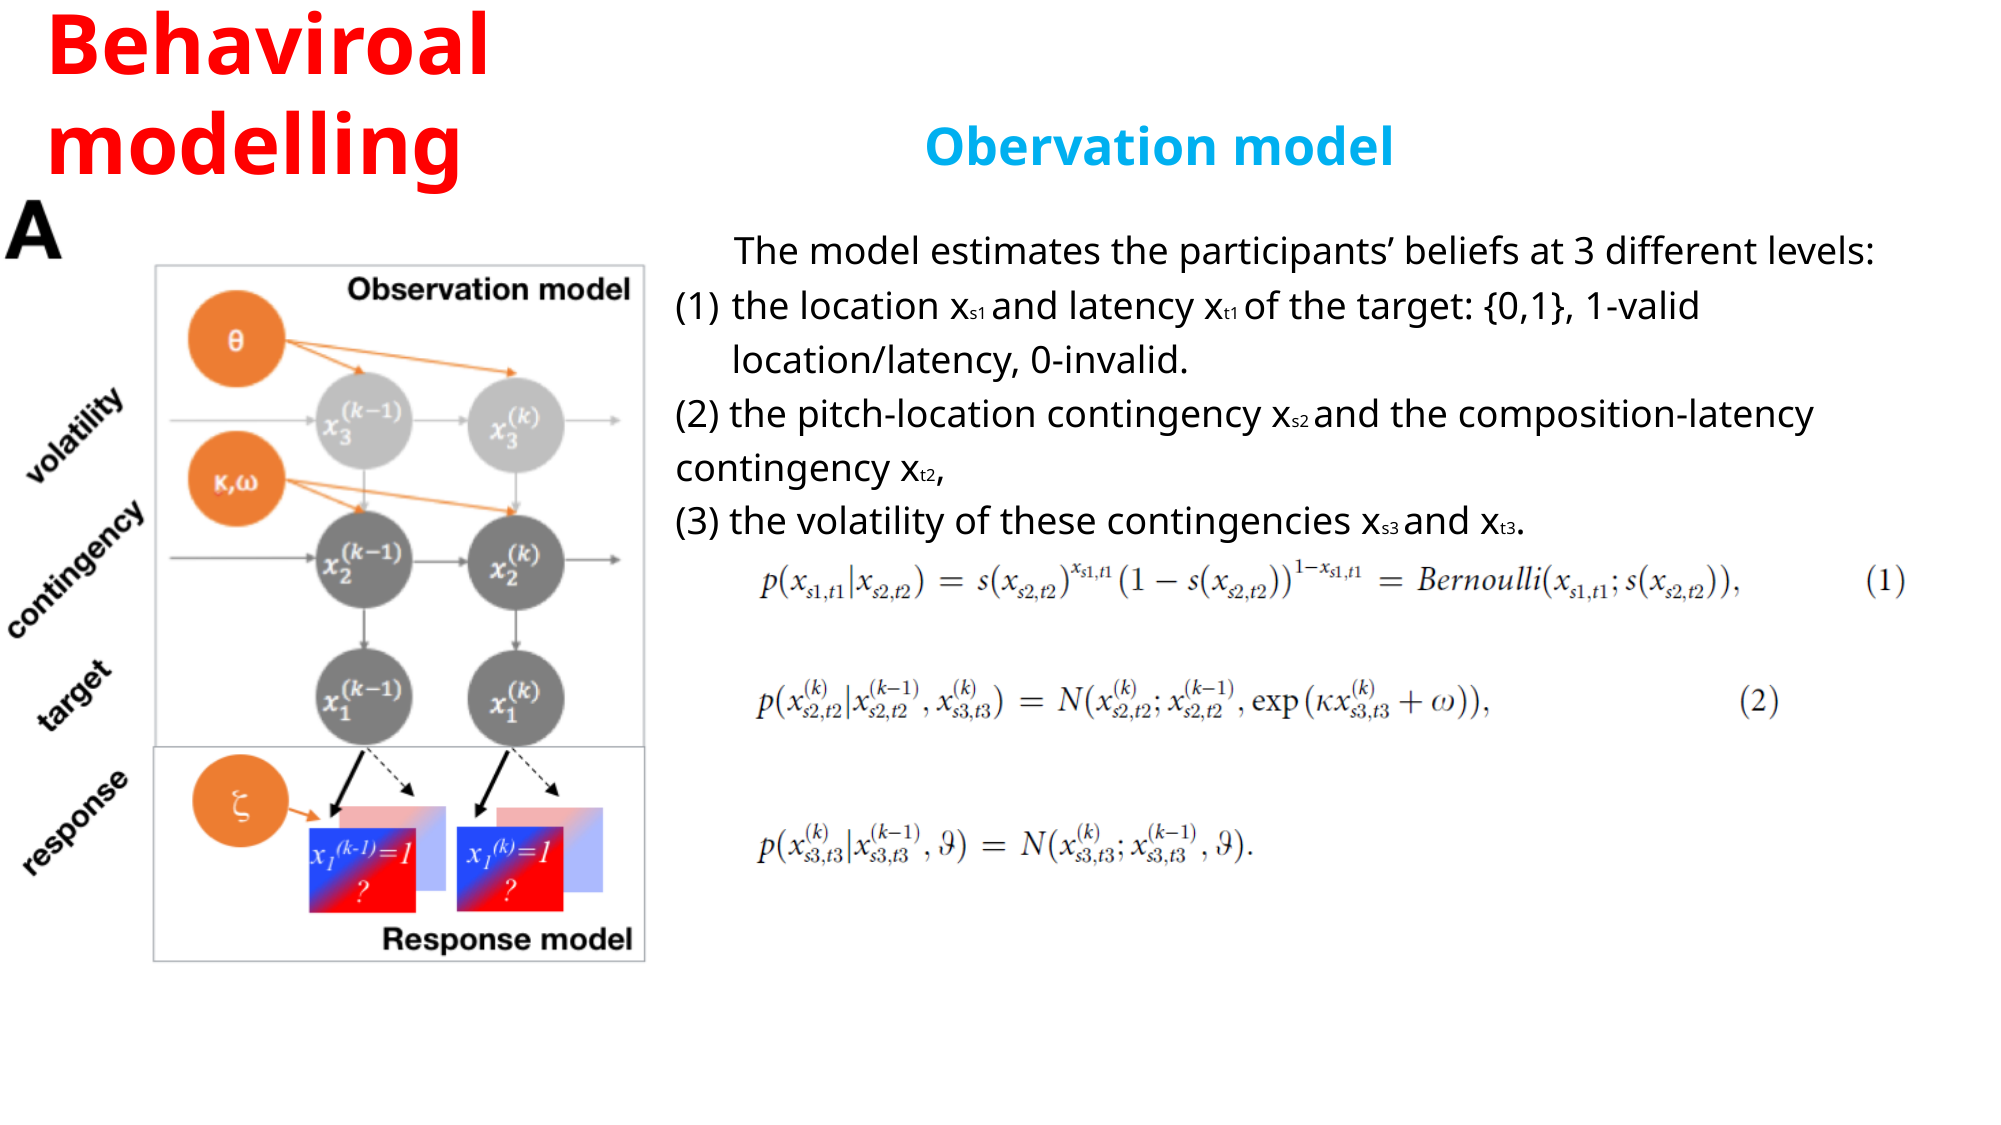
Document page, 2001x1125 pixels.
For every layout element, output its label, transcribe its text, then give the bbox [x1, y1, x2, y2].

picture [0, 196, 654, 972]
text_box Obervation model [909, 105, 1503, 184]
text_box The model estimates the participants’ beliefs at 3 different levels: the location xs1 and latency xt1 of the target: {0,1}, 1-valid location/latency, 0-invalid. (2) the pitch-location contingency xs2 and the composition-latency contingency xt2, (3) the volatility of these contingencies xs3 and xt3. [660, 211, 1990, 550]
text_box Behaviroal modelling [30, 0, 898, 199]
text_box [754, 552, 1916, 875]
